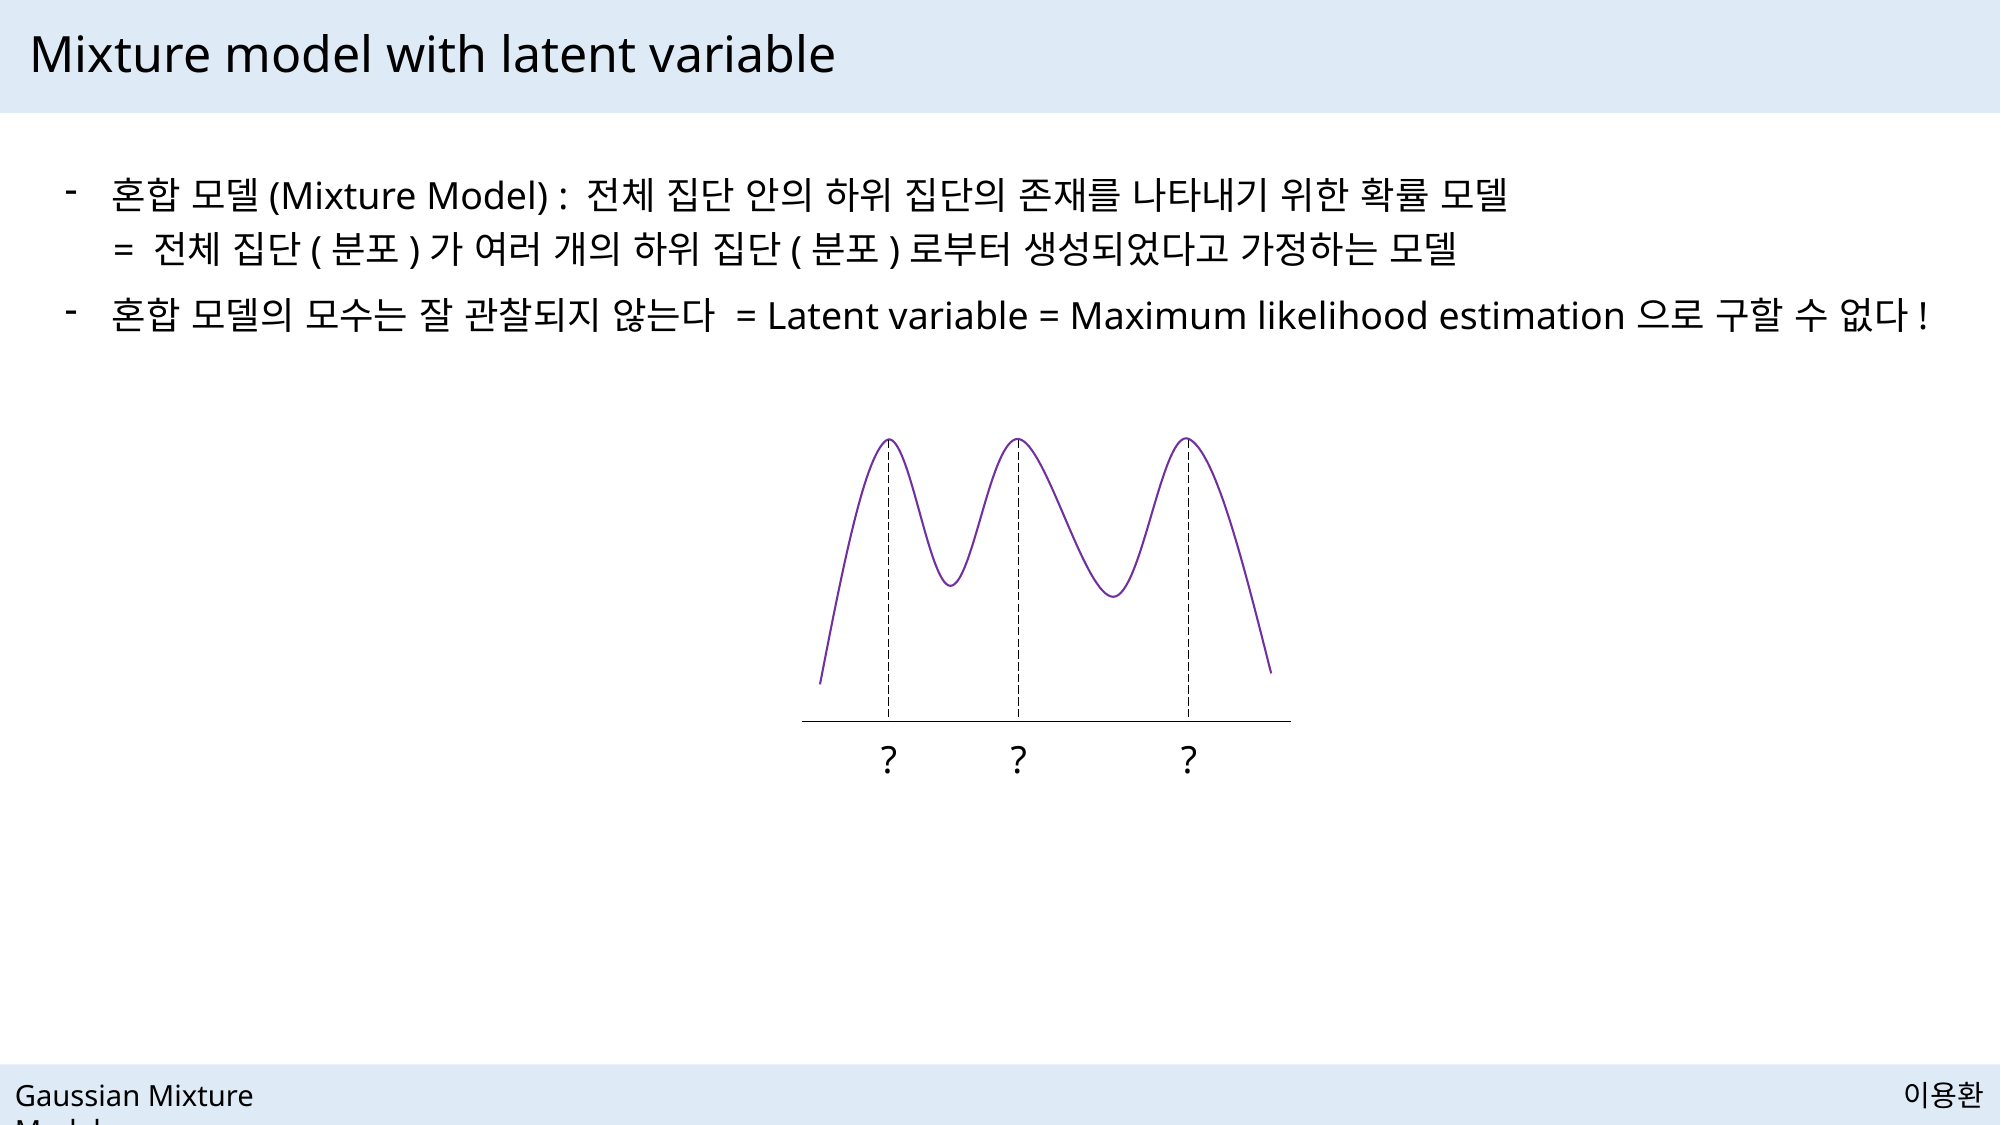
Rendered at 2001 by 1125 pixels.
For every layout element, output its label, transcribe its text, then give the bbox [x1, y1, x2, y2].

title Mixture model with latent variable [14, 15, 1986, 98]
text_box 혼합 모델(Mixture Model) : 전체 집단 안의 하위 집단의 존재를 나타내기 위한 확률 모델 [50, 164, 1949, 225]
text_box ? [983, 728, 1054, 789]
text_box ? [853, 728, 925, 789]
text_box = 전체 집단(분포)가 여러 개의 하위 집단(분포)로부터 생성되었다고 가정하는 모델 [98, 218, 1949, 279]
text_box ? [1153, 728, 1225, 789]
text_box 혼합 모델의 모수는 잘 관찰되지 않는다 = Latent variable = Maximum likelihood estimation으로 구할 수 없다! [50, 284, 1949, 345]
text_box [802, 438, 1291, 722]
